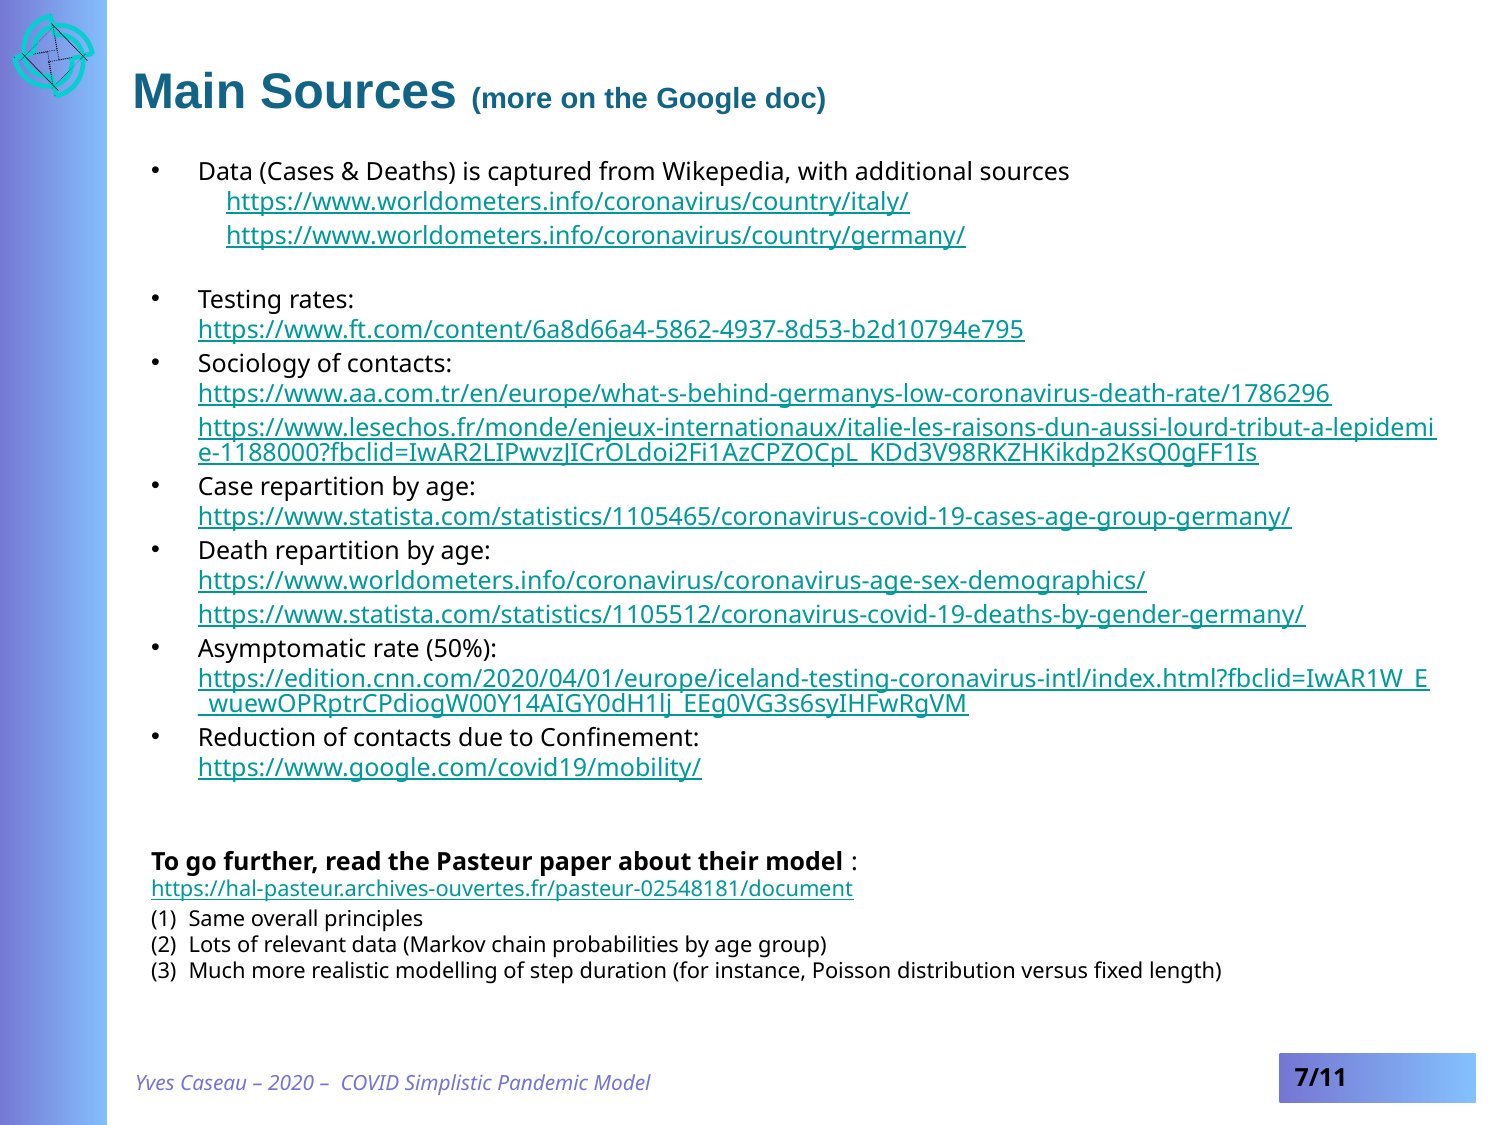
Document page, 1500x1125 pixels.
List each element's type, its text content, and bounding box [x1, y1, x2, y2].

title Main Sources (more on the Google doc) [116, 28, 1384, 149]
text_box Data (Cases & Deaths) is captured from Wikepedia, with additional sources https://www.worldometers.info/coronavirus/country/italy/ https://www.worldometers.info/coronavirus/country/germany/ Testing rates: https://www.ft.com/content/6a8d66a4-5862-4937-8d53-b2d10794e795 Sociology of contacts: https://www.aa.com.tr/en/europe/what-s-behind-germanys-low-coronavirus-death-rate/1786296 https://www.lesechos.fr/monde/enjeux-internationaux/italie-les-raisons-dun-aussi-lourd-tribut-a-lepidemie-1188000?fbclid=IwAR2LIPwvzJICrOLdoi2Fi1AzCPZOCpL_KDd3V98RKZHKikdp2KsQ0gFF1Is Case repartition by age: https://www.statista.com/statistics/1105465/coronavirus-covid-19-cases-age-group-germany/ Death repartition by age: https://www.worldometers.info/coronavirus/coronavirus-age-sex-demographics/ https://www.statista.com/statistics/1105512/coronavirus-covid-19-deaths-by-gender-germany/ Asymptomatic rate (50%): https://edition.cnn.com/2020/04/01/europe/iceland-testing-coronavirus-intl/index.html?fbclid=IwAR1W_E_wuewOPRptrCPdiogW00Y14AIGY0dH1lj_EEg0VG3s6syIHFwRgVM Reduction of contacts due to Confinement: https://www.google.com/covid19/mobility/ To go further, read the Pasteur paper about their model : https://hal-pasteur.archives-ouvertes.fr/pasteur-02548181/document Same overall principles Lots of relevant data (Markov chain probabilities by age group) Much more realistic modelling of step duration (for instance, Poisson distribution versus fixed length) [136, 148, 1453, 971]
